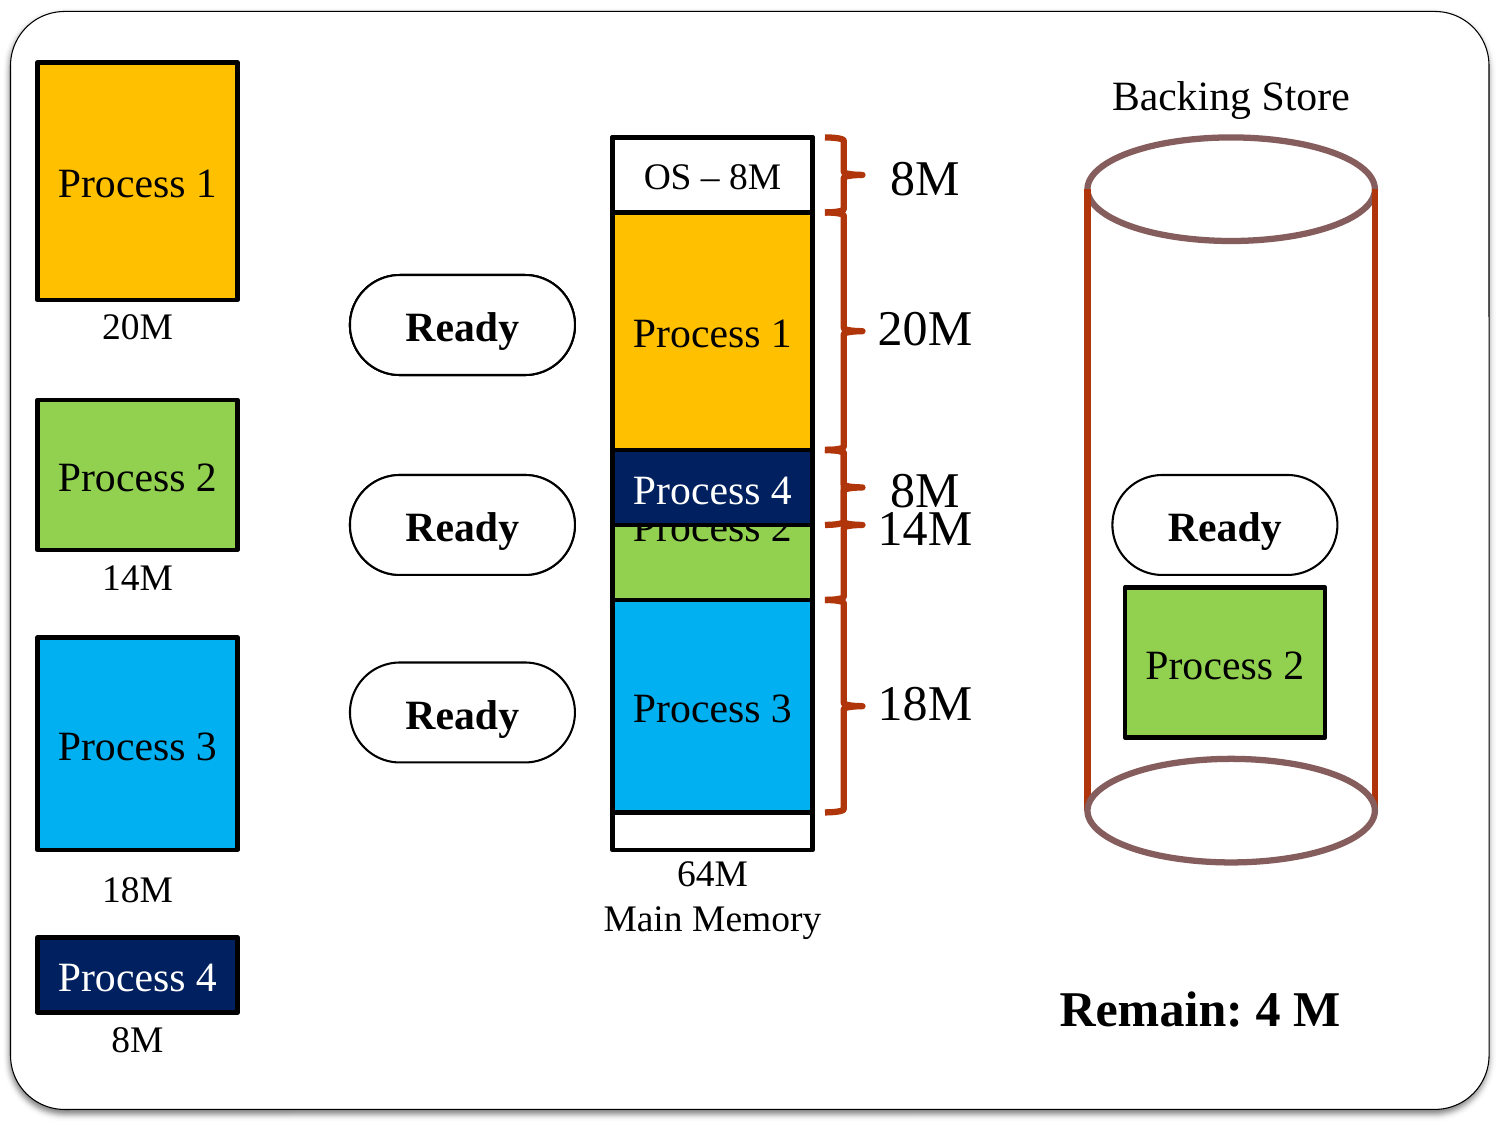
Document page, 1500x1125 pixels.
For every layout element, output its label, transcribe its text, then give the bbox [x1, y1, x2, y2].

text_box Process 2 [611, 526, 814, 599]
text_box Remain: 4 M [1024, 961, 1376, 1051]
text_box [824, 449, 849, 526]
text_box 20M [36, 299, 238, 351]
text_box 64M Main Memory [586, 849, 838, 938]
text_box 8M [849, 461, 1001, 514]
text_box [611, 813, 814, 849]
text_box 14M [849, 514, 1001, 551]
text_box Process 3 [36, 636, 238, 851]
text_box Process 4 [611, 449, 814, 526]
text_box Ready [348, 273, 576, 377]
text_box [824, 211, 849, 450]
text_box Process 3 [611, 599, 814, 813]
text_box Process 1 [611, 211, 814, 449]
text_box 8M [849, 149, 1001, 201]
text_box 20M [849, 299, 1001, 351]
text_box 14M [36, 549, 238, 601]
text_box 18M [849, 674, 1001, 726]
text_box OS – 8M [611, 136, 814, 211]
text_box Process 2 [36, 399, 238, 549]
text_box Ready [348, 661, 576, 764]
text_box Process 4 [36, 936, 238, 1011]
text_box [1087, 137, 1376, 863]
text_box 18M [36, 861, 238, 913]
text_box Ready [348, 473, 576, 576]
text_box [824, 136, 849, 212]
text_box Backing Store [1086, 49, 1376, 137]
text_box [825, 522, 849, 600]
text_box Process 1 [36, 61, 238, 299]
text_box [824, 599, 849, 814]
text_box 8M [36, 1011, 238, 1063]
